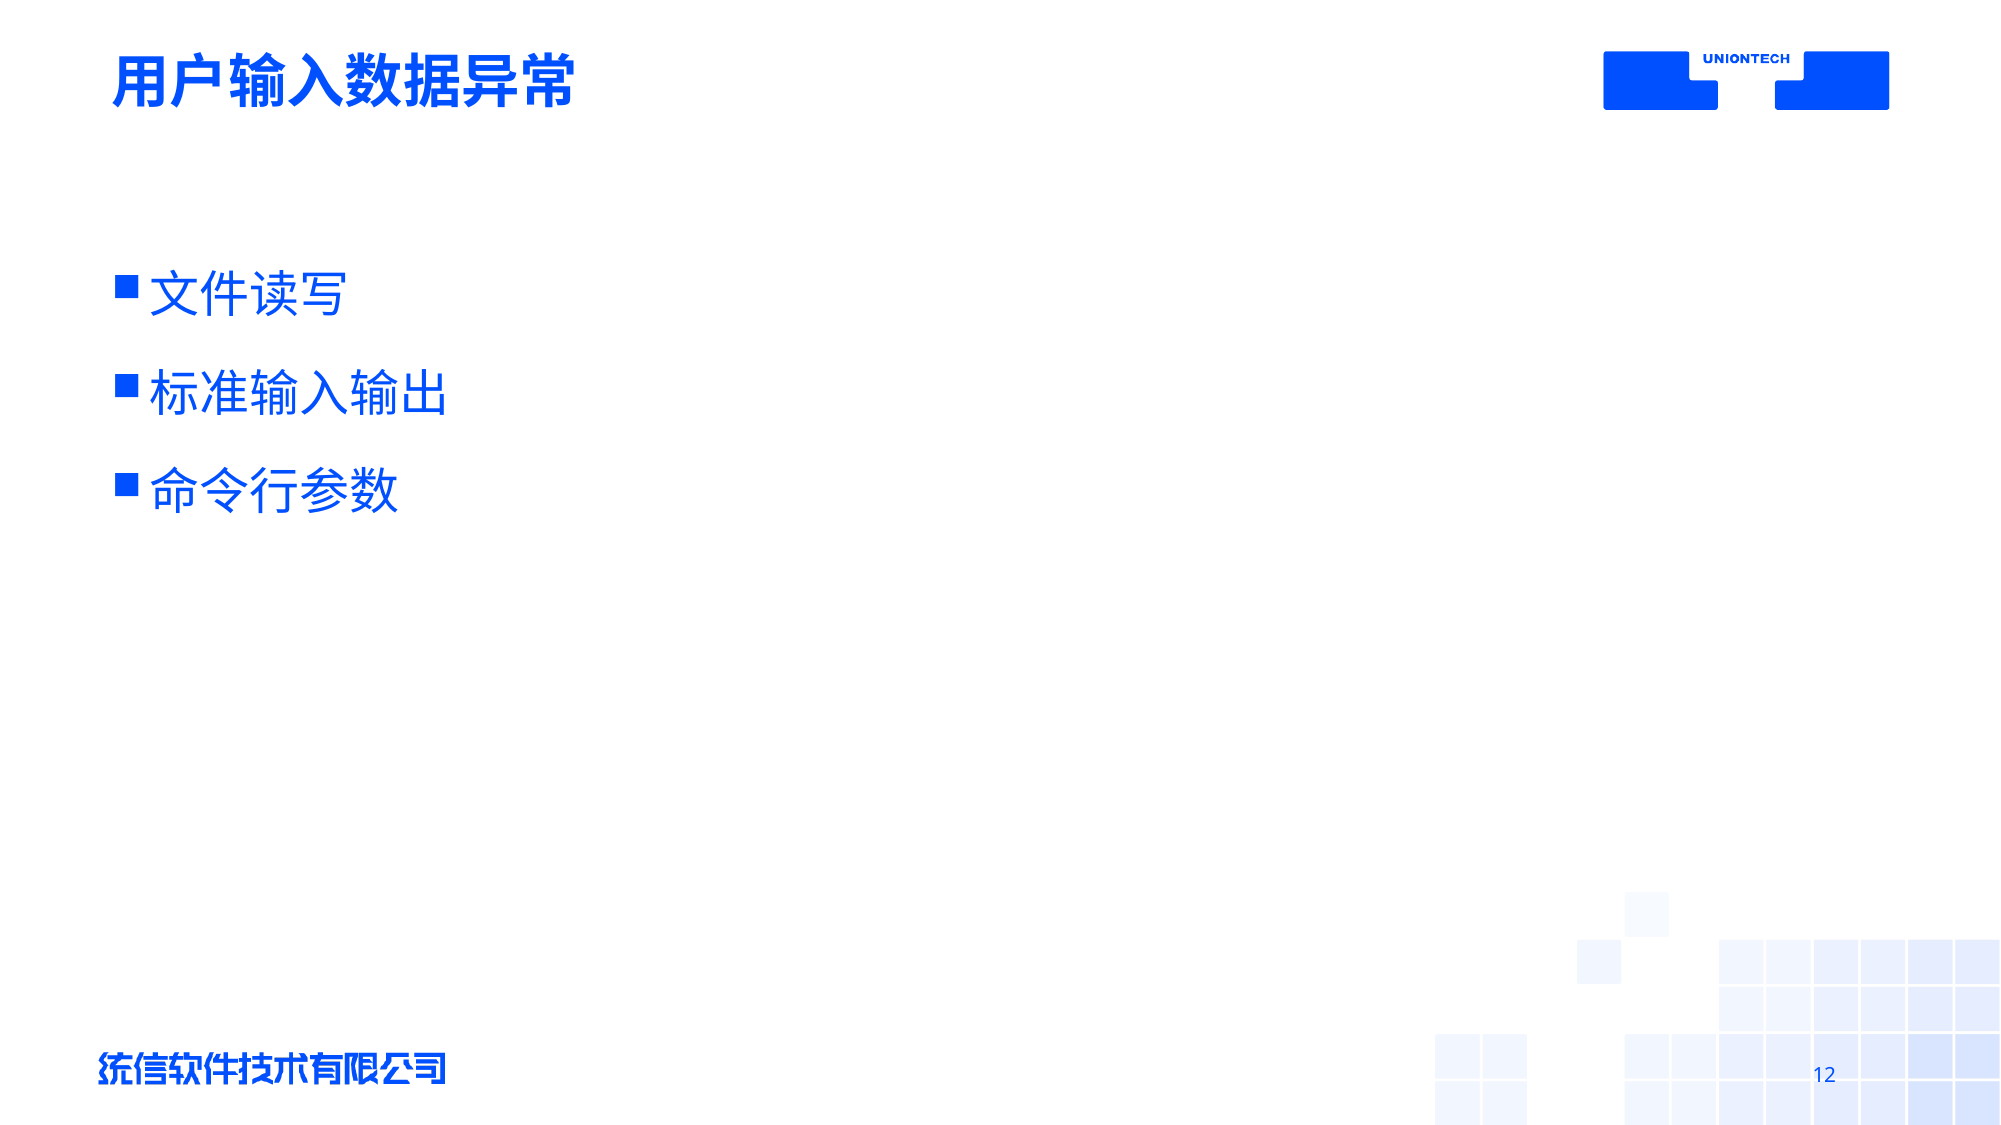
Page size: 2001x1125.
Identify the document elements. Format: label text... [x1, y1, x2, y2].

title 用户输入数据异常 [96, 51, 1259, 116]
picture [1595, 44, 1897, 116]
picture [96, 1050, 446, 1085]
picture [1435, 892, 2001, 1125]
list 文件读写 标准输入输出 命令行参数 [96, 236, 1200, 975]
